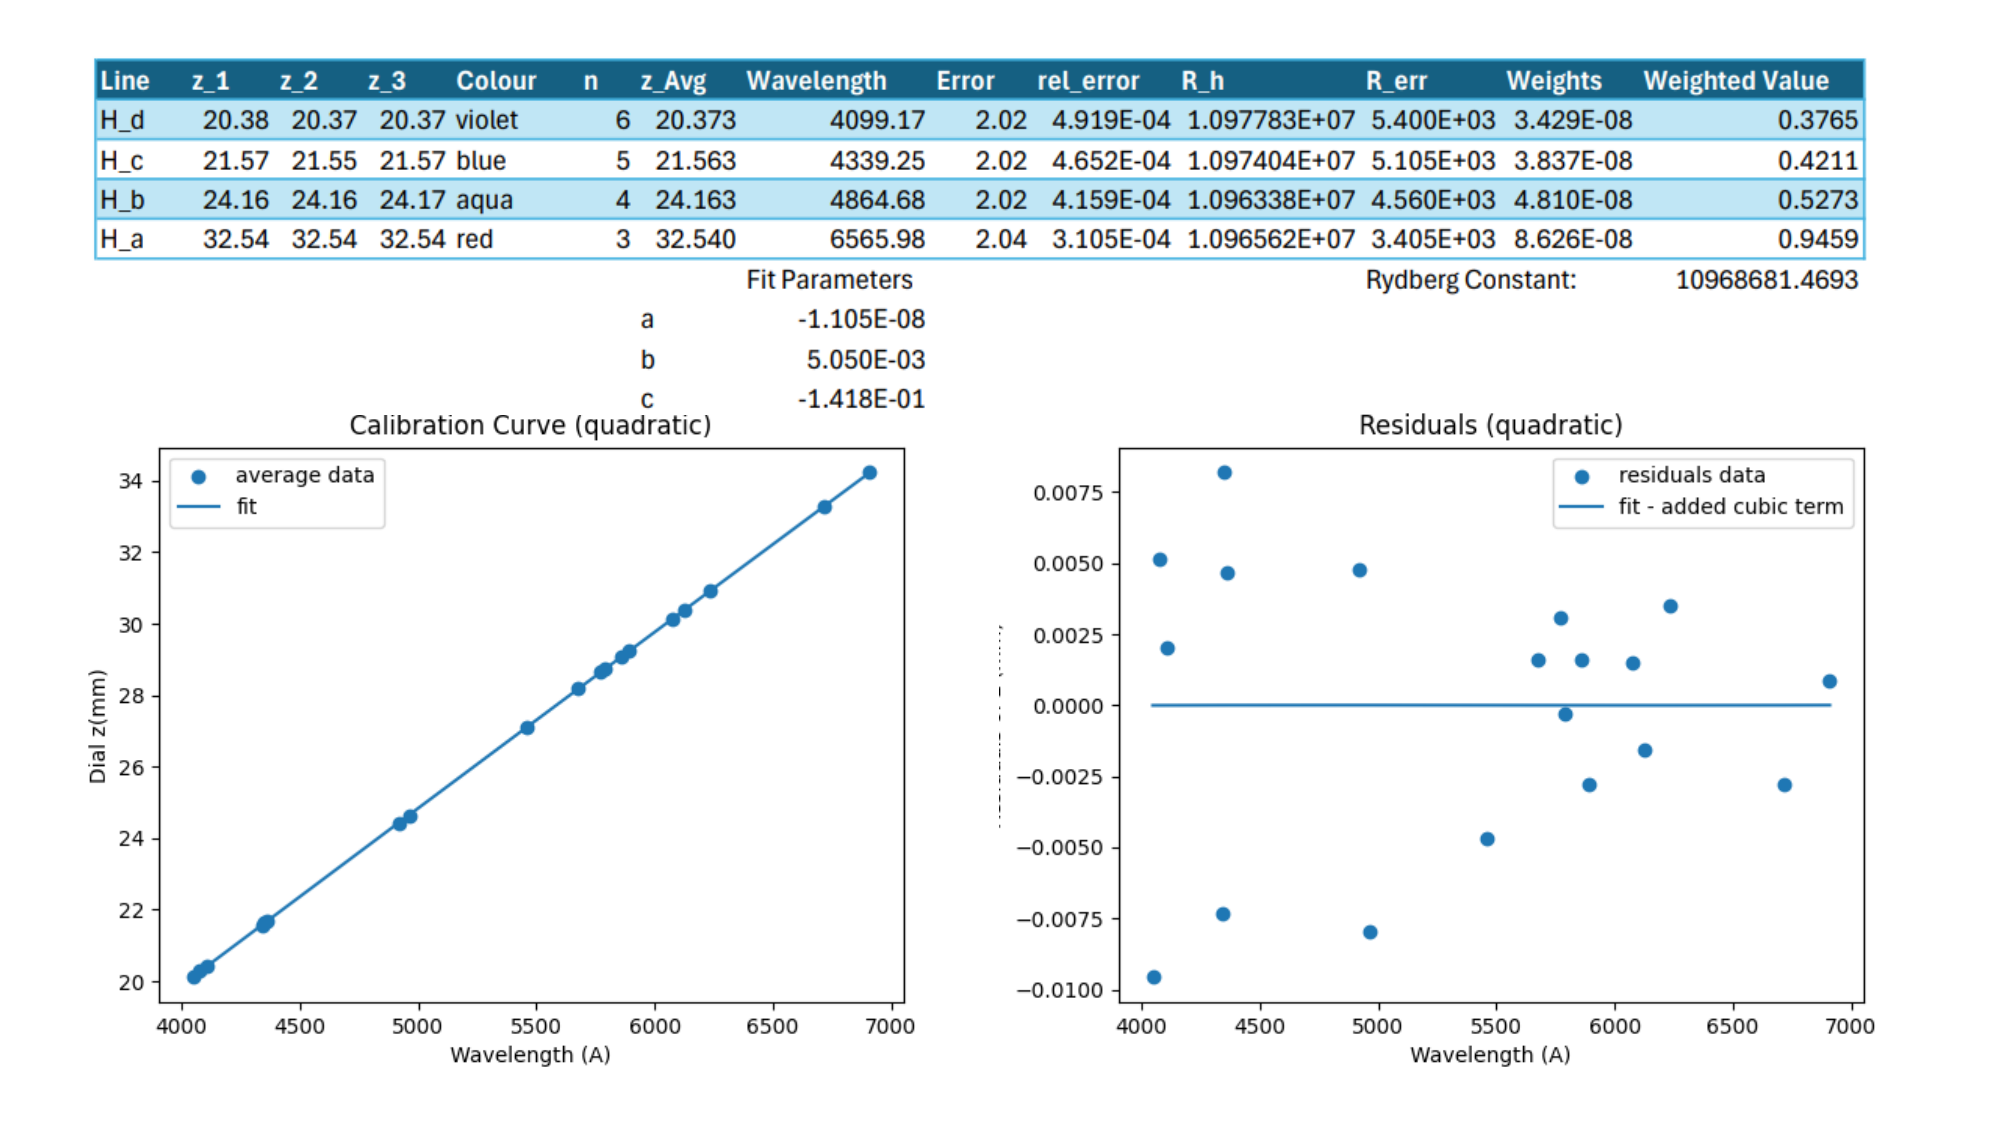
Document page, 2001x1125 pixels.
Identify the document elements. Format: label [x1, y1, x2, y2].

picture [39, 43, 1960, 1082]
